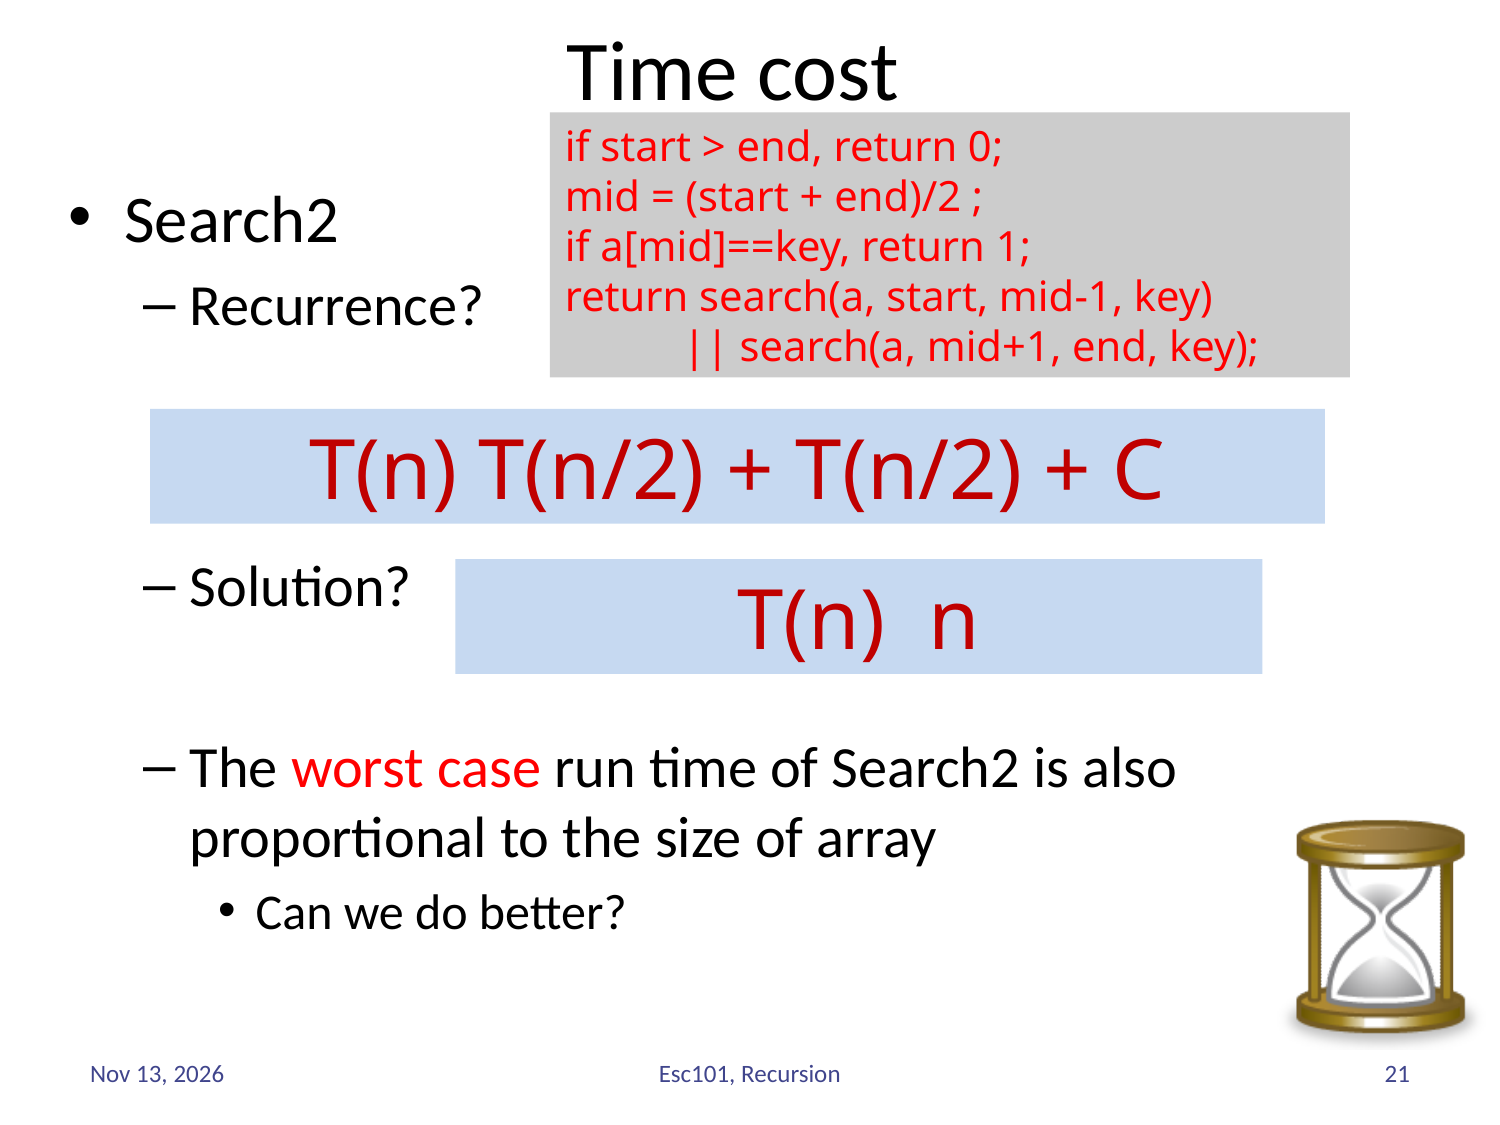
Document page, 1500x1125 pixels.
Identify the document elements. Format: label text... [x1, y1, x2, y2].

text_box if start > end, return 0; mid = (start + end)/2 ; if a[mid]==key, return 1; return search(a, start, mid-1, key) || search(a, mid+1, end, key); [549, 112, 1350, 378]
slide_number Sep-17 [75, 1042, 425, 1103]
slide_number 21 [1074, 1042, 1425, 1103]
list Search2 Recurrence? Solution? The worst case run time of Search2 is also proportional to the size of array Can we do better? [53, 75, 1325, 954]
title Time cost [53, 7, 1413, 125]
footer Esc101, Recursion [512, 1042, 988, 1103]
picture [1262, 812, 1500, 1051]
